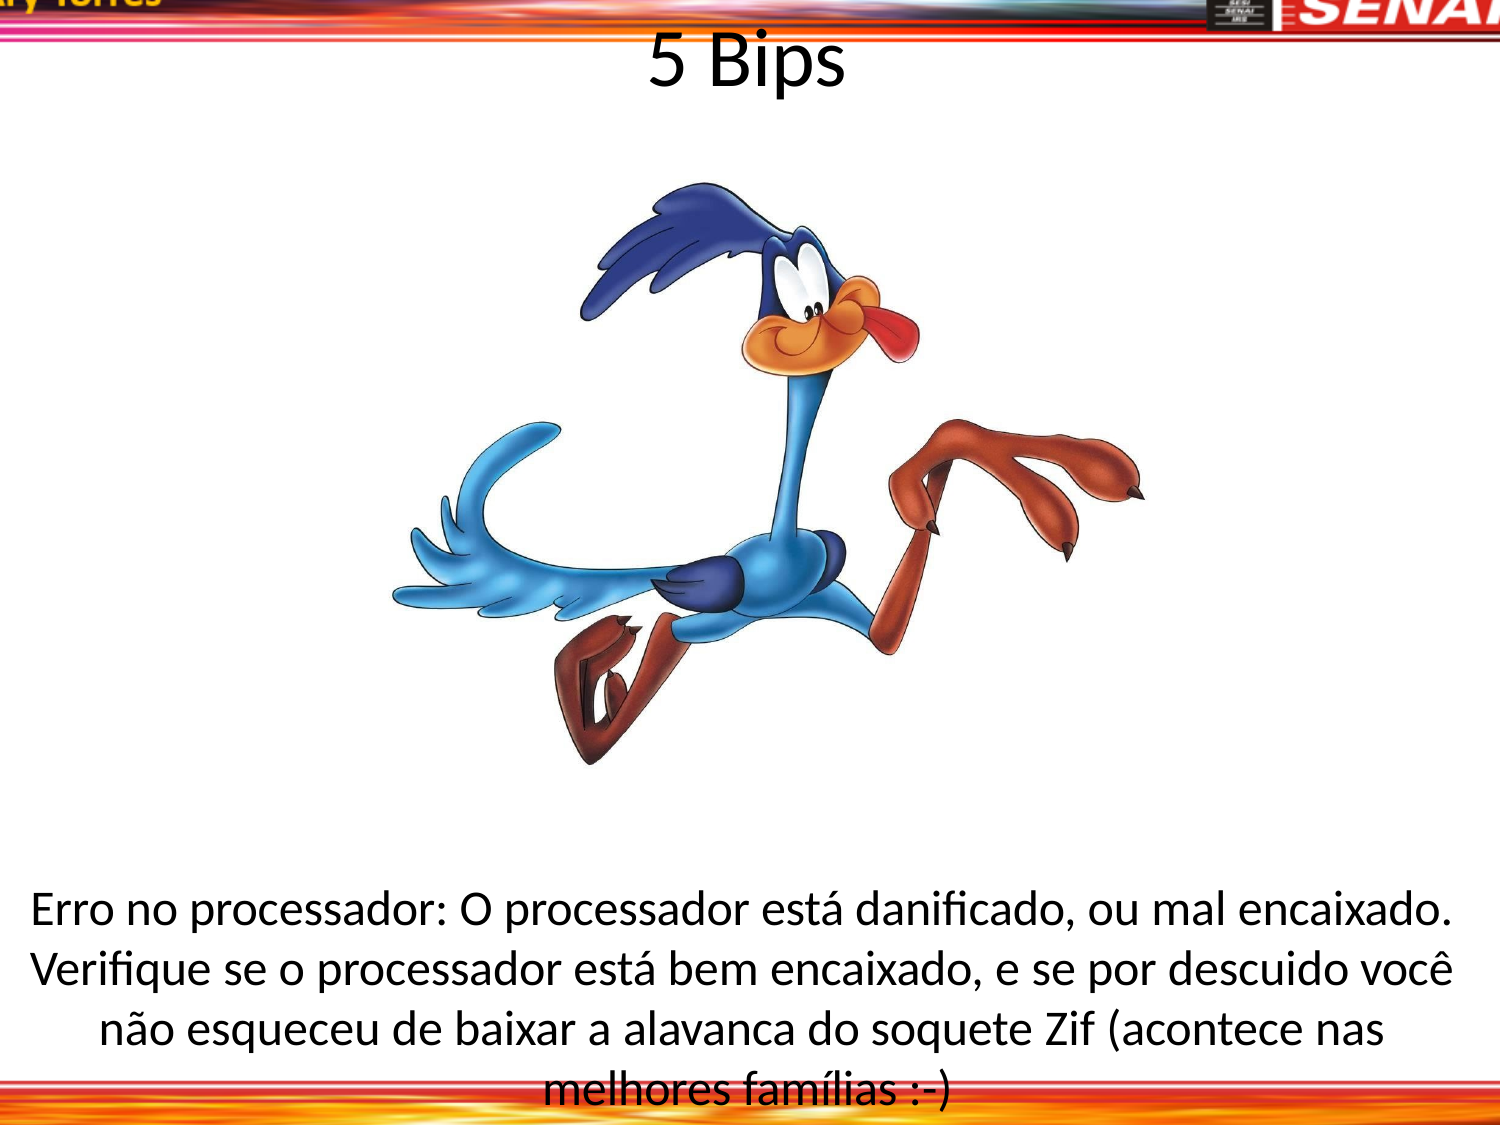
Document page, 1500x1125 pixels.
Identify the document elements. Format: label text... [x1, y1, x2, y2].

title 5 Bips [644, 0, 850, 135]
picture [0, 0, 1500, 1125]
text_box Erro no processador: O processador está danificado, ou mal encaixado. Verifique se o processador está bem encaixado, e se por descuido você não esqueceu de baixar a alavanca do soquete Zif (acontece nas melhores famílias :-) [27, 873, 1466, 1116]
